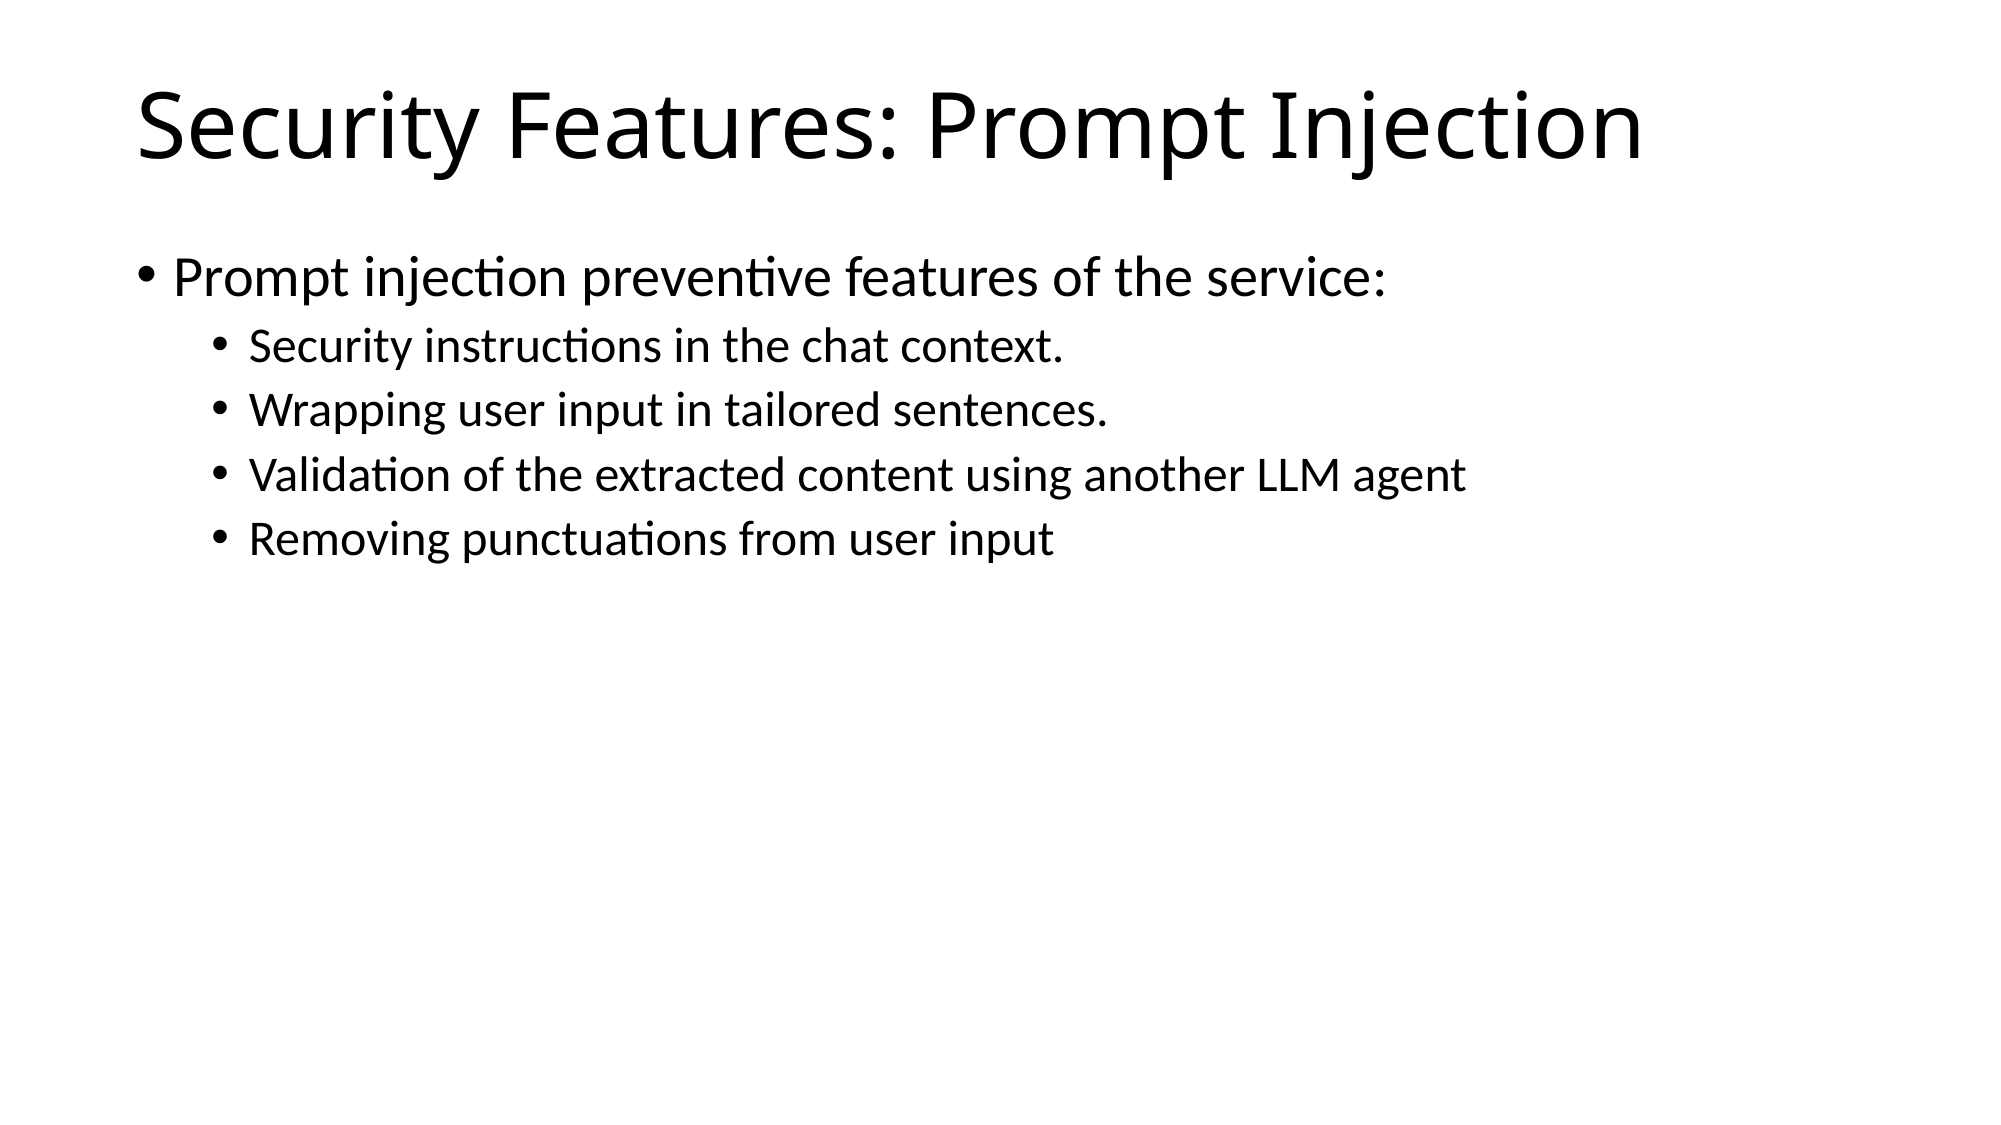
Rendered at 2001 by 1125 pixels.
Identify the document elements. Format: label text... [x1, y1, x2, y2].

title Security Features: Prompt Injection [121, 20, 1847, 238]
list Prompt injection preventive features of the service: Security instructions in the chat context. Wrapping user input in tailored sentences. Validation of the extracted content using another LLM agent Removing punctuations from user input [121, 238, 1847, 946]
